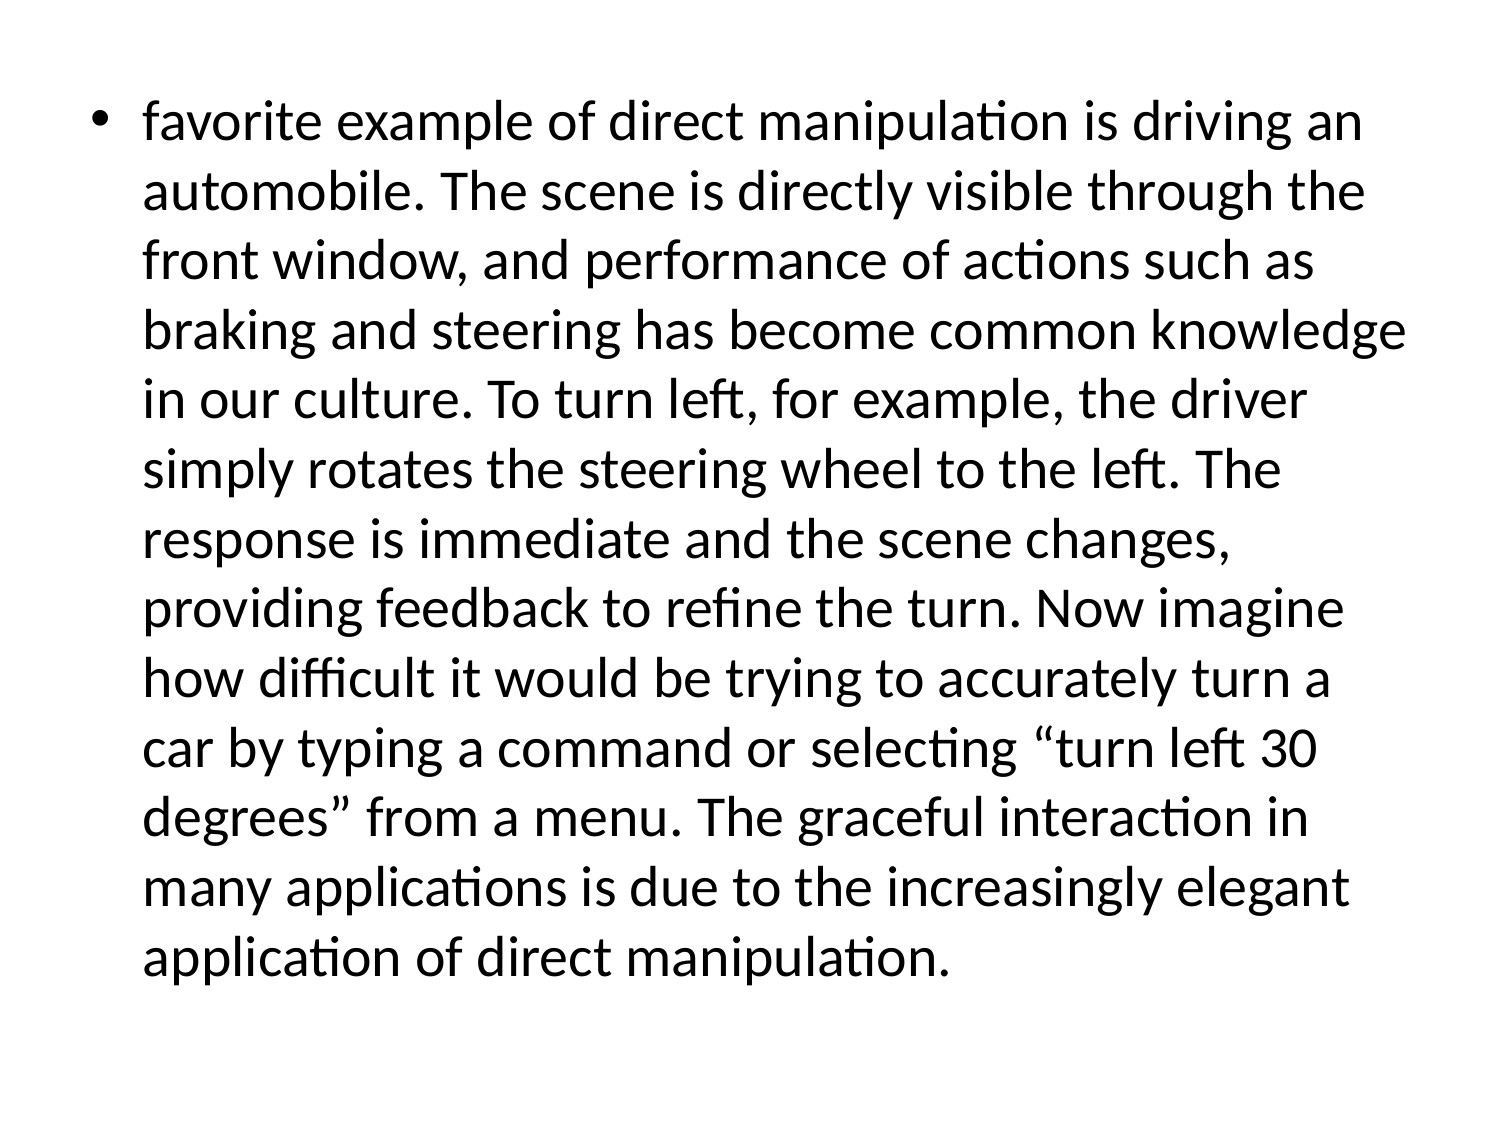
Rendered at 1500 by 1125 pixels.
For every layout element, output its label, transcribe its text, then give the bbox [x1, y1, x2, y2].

list favorite example of direct manipulation is driving an automobile. The scene is directly visible through the front window, and performance of actions such as braking and steering has become common knowledge in our culture. To turn left, for example, the driver simply rotates the steering wheel to the left. The response is immediate and the scene changes, providing feedback to refine the turn. Now imagine how difficult it would be trying to accurately turn a car by typing a command or selecting “turn left 30 degrees” from a menu. The graceful interaction in many applications is due to the increasingly elegant application of direct manipulation. [75, 75, 1425, 1005]
